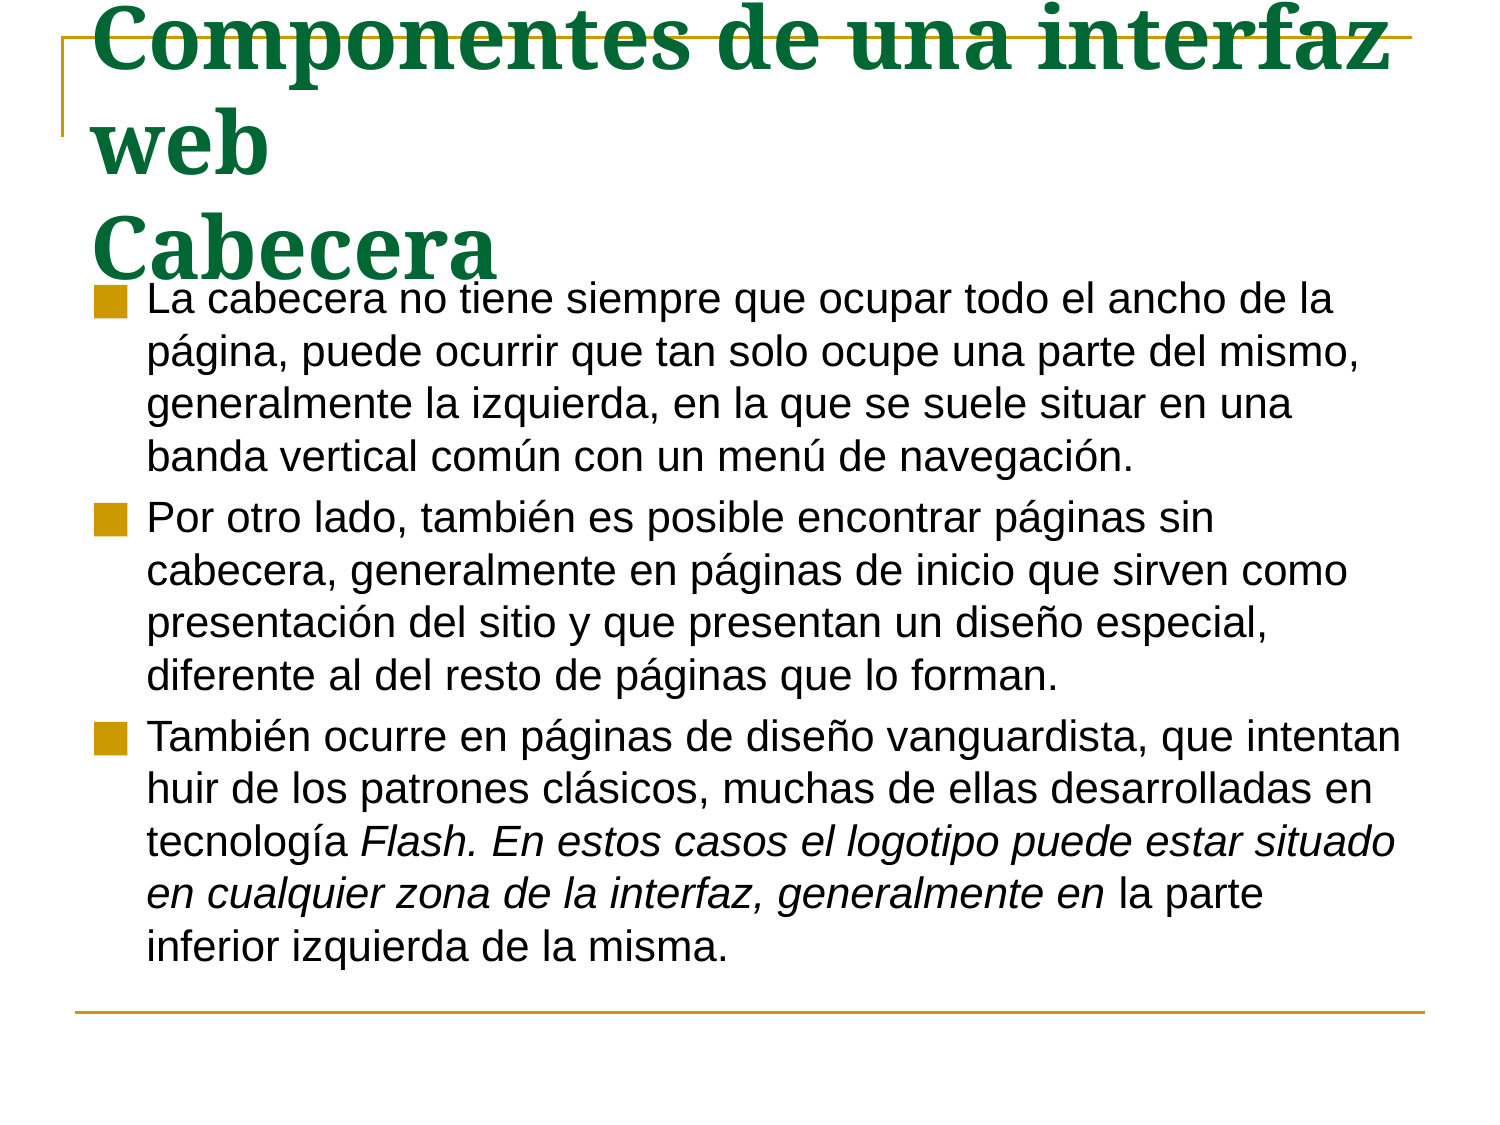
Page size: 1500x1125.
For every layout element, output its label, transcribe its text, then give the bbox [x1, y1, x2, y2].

title Componentes de una interfaz web Cabecera [75, 45, 1425, 233]
list La cabecera no tiene siempre que ocupar todo el ancho de la página, puede ocurrir que tan solo ocupe una parte del mismo, generalmente la izquierda, en la que se suele situar en una banda vertical común con un menú de navegación. Por otro lado, también es posible encontrar páginas sin cabecera, generalmente en páginas de inicio que sirven como presentación del sitio y que presentan un diseño especial, diferente al del resto de páginas que lo forman. También ocurre en páginas de diseño vanguardista, que intentan huir de los patrones clásicos, muchas de ellas desarrolladas en tecnología Flash. En estos casos el logotipo puede estar situado en cualquier zona de la interfaz, generalmente en la parte inferior izquierda de la misma. [75, 262, 1425, 1006]
